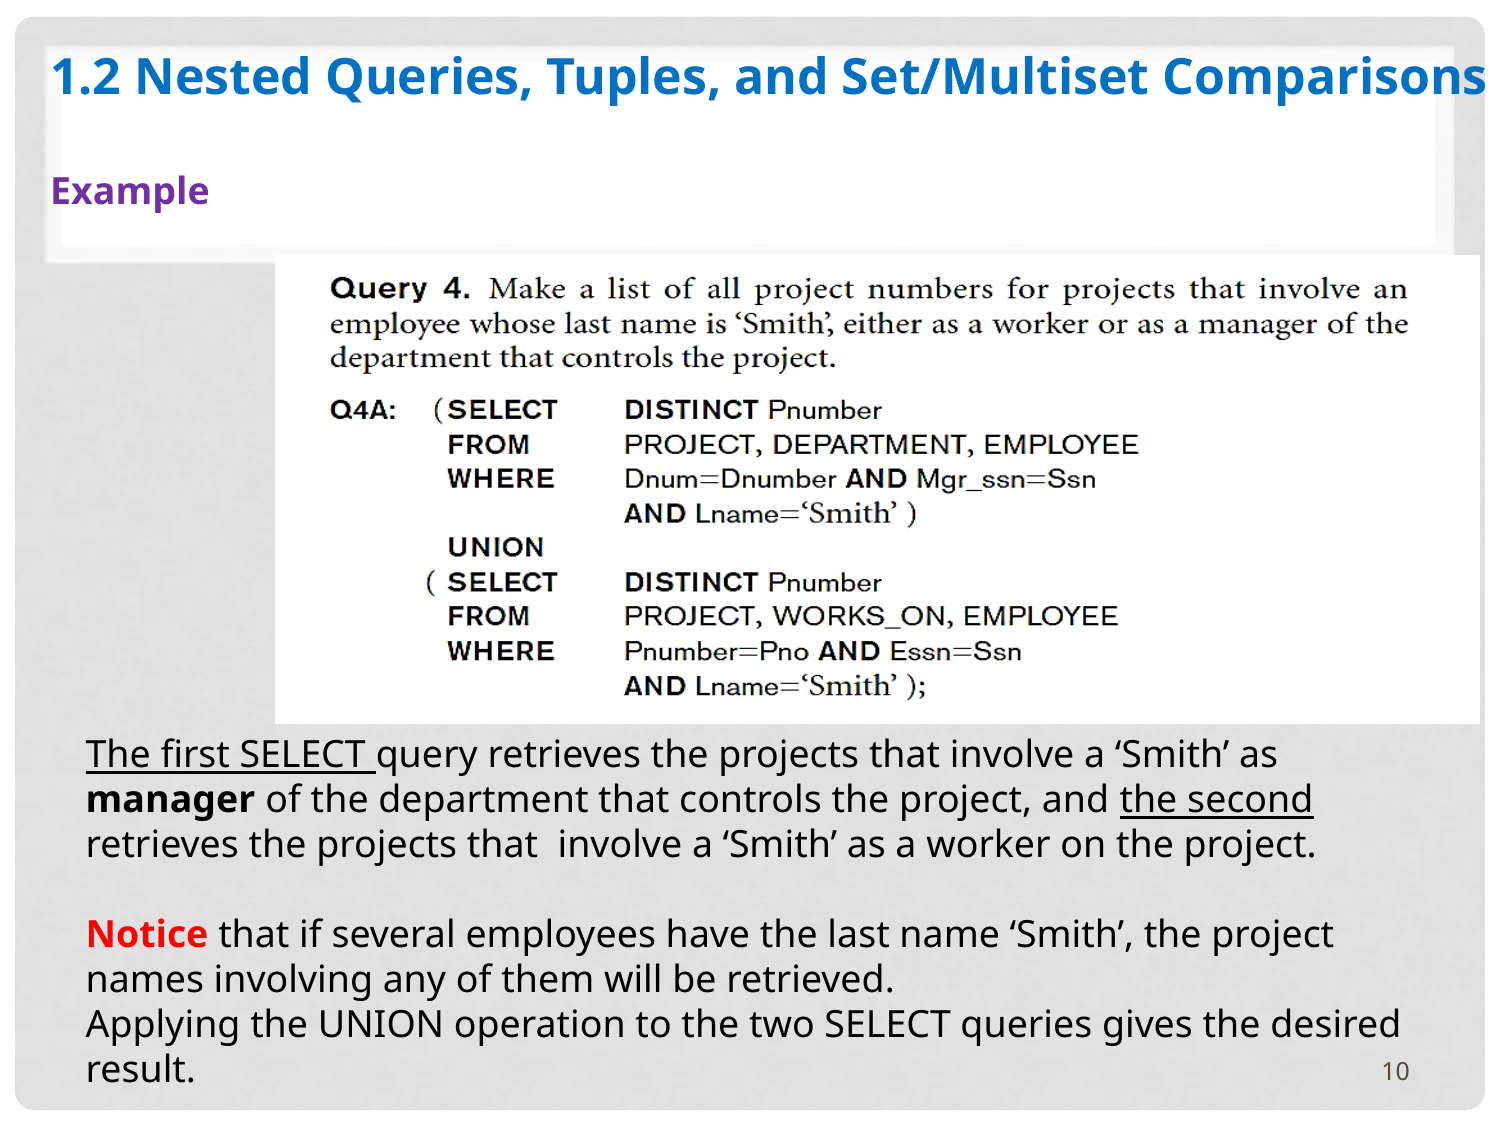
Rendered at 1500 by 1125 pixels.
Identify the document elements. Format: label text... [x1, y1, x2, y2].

text_box The first SELECT query retrieves the projects that involve a ‘Smith’ as manager of the department that controls the project, and the second retrieves the projects that involve a ‘Smith’ as a worker on the project. Notice that if several employees have the last name ‘Smith’, the project names involving any of them will be retrieved. Applying the UNION operation to the two SELECT queries gives the desired result. [70, 723, 1467, 1098]
picture [274, 254, 1481, 724]
slide_number 10 [1074, 1098, 1425, 1103]
text_box 1.2 Nested Queries, Tuples, and Set/Multiset Comparisons [35, 37, 1500, 112]
text_box Example [35, 159, 373, 220]
